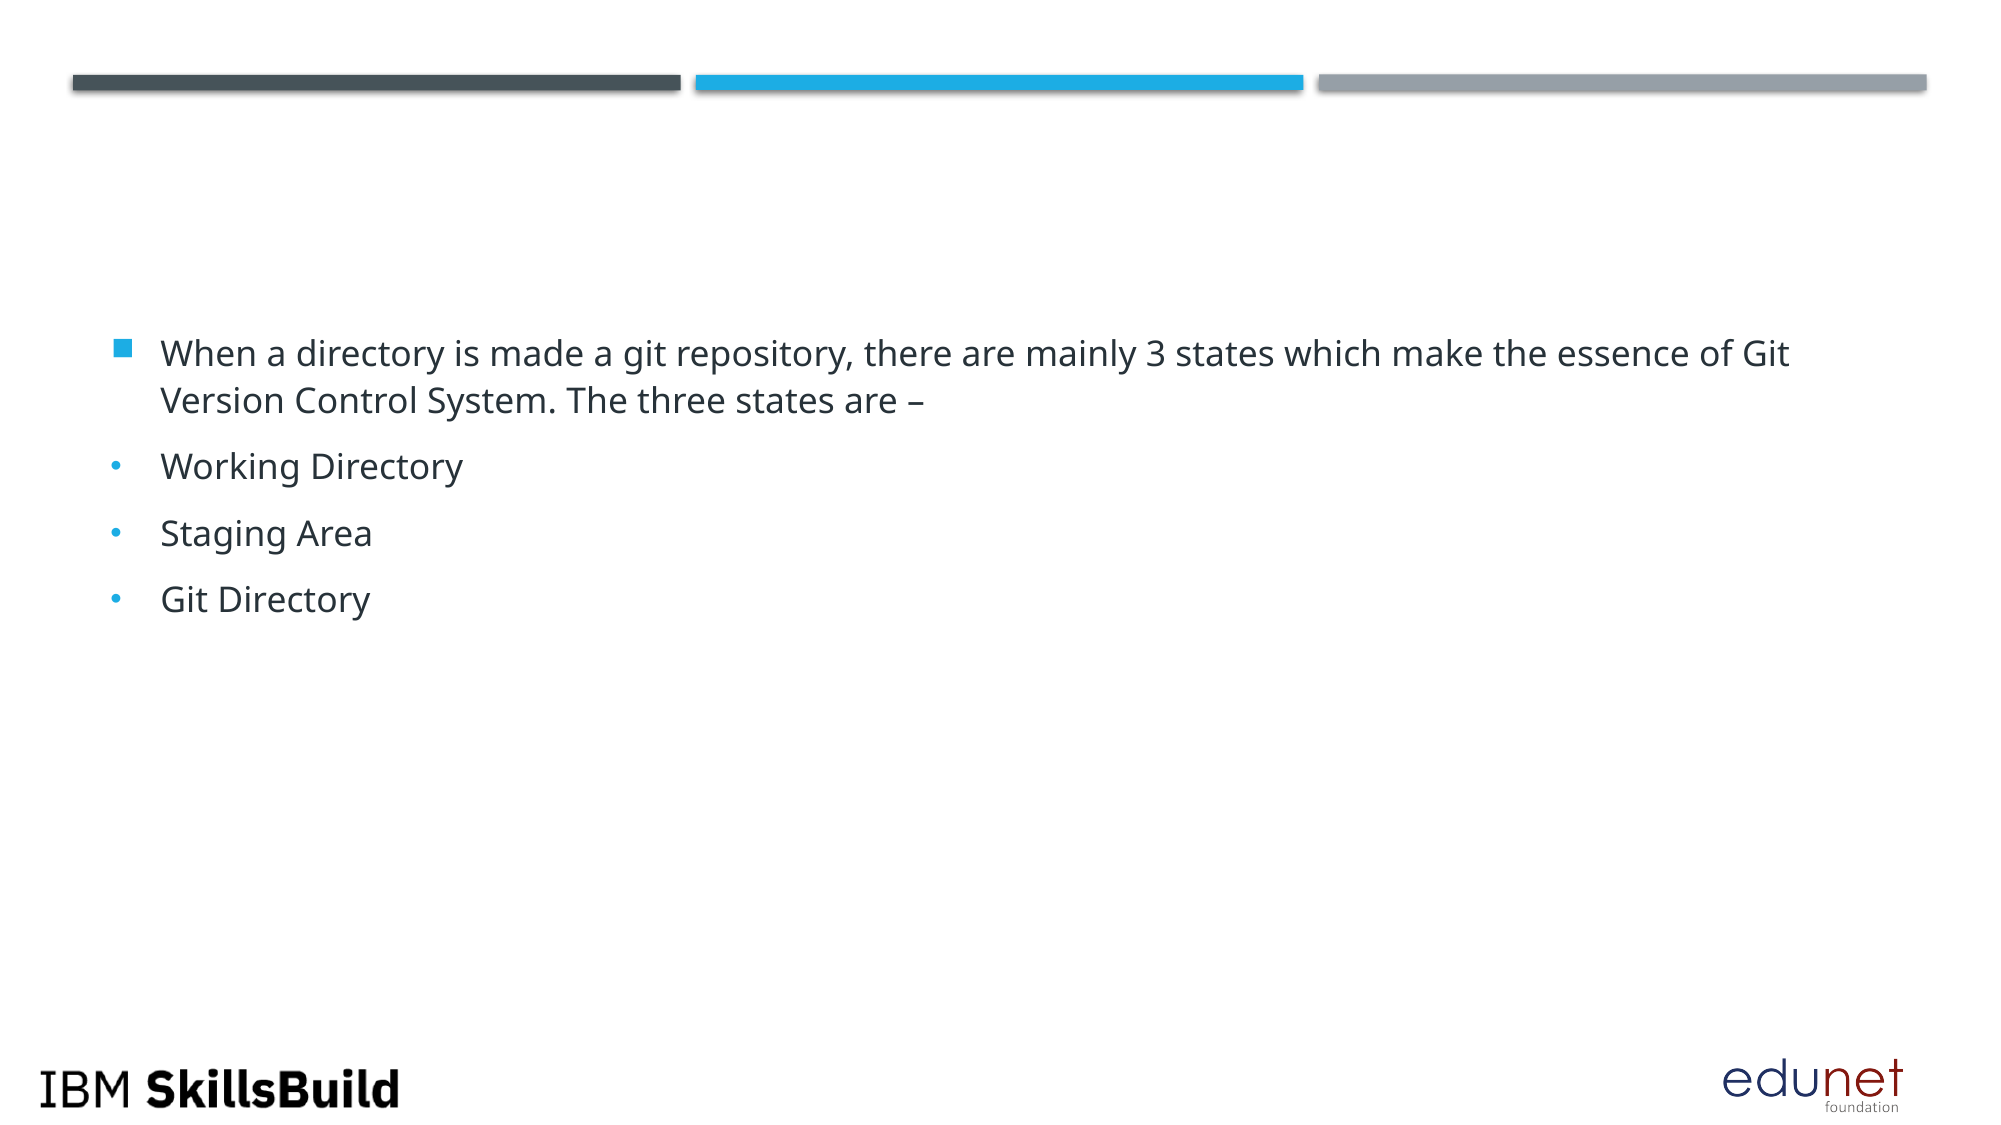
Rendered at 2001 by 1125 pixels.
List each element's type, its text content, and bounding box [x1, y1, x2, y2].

list When a directory is made a git repository, there are mainly 3 states which make the essence of Git Version Control System. The three states are – Working Directory Staging Area Git Directory [95, 208, 1905, 805]
picture [14, 1047, 419, 1125]
picture [1719, 1056, 1905, 1116]
